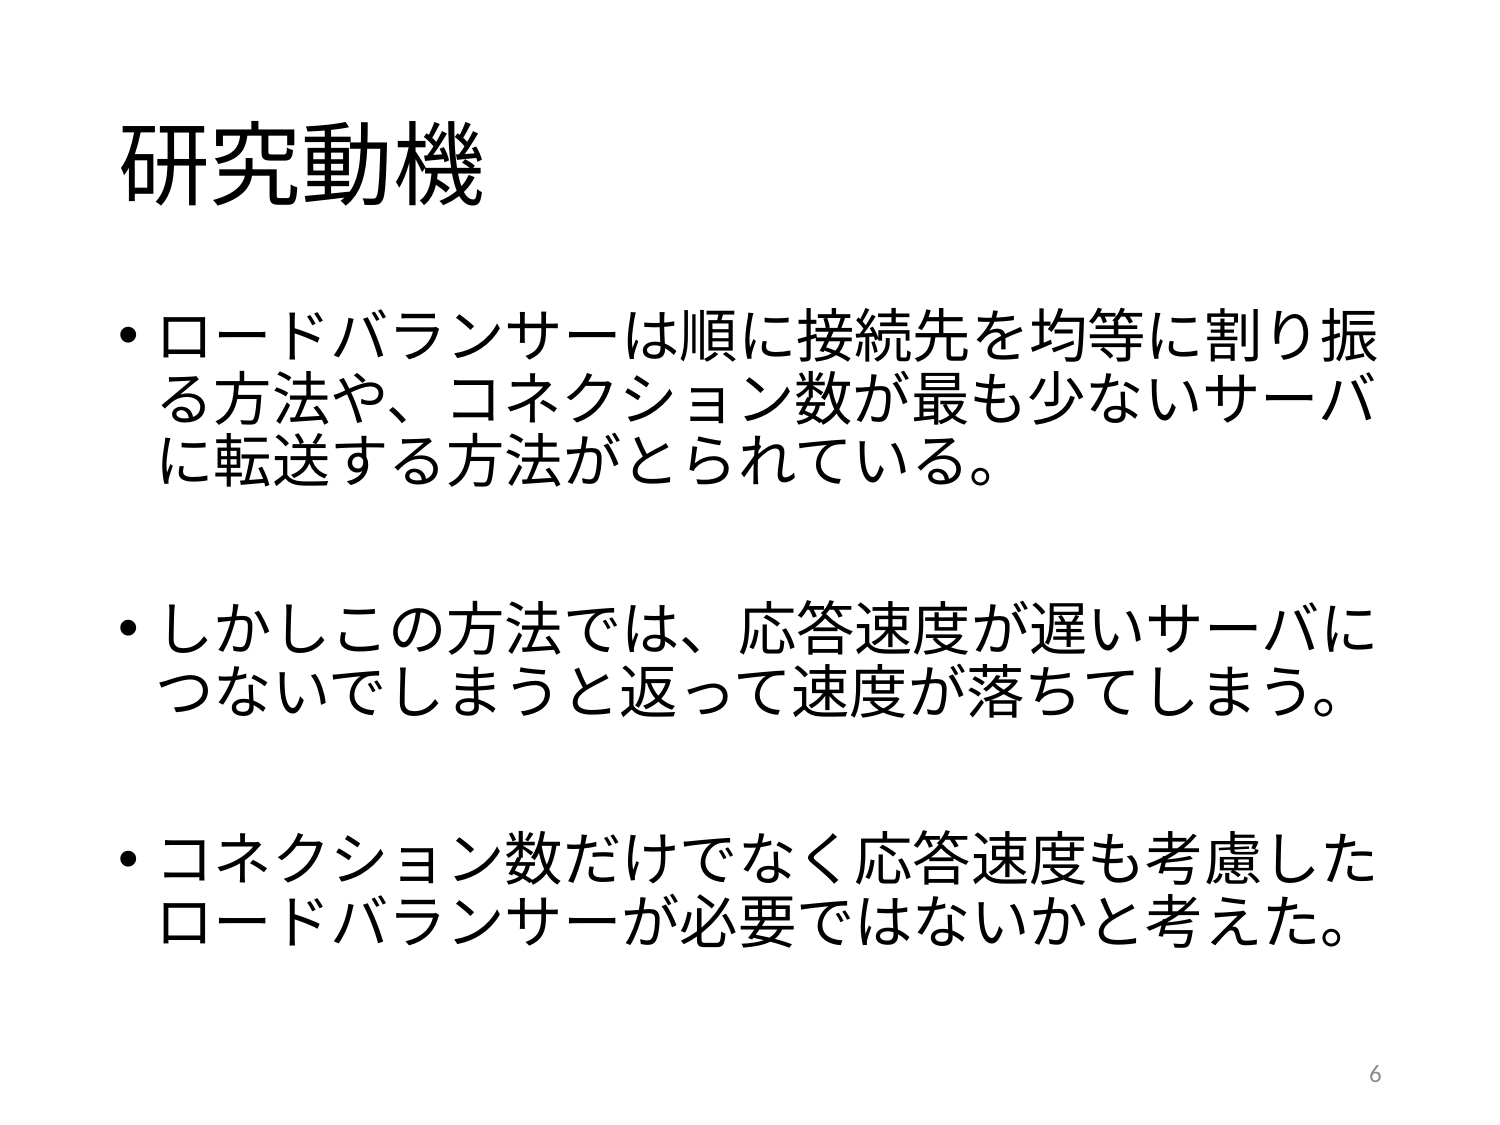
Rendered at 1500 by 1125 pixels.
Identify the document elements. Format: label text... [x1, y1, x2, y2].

title 研究動機 [103, 59, 1397, 278]
list ロードバランサーは順に接続先を均等に割り振る方法や、コネクション数が最も少ないサーバに転送する方法がとられている。 しかしこの方法では、応答速度が遅いサーバにつないでしまうと返って速度が落ちてしまう。 コネクション数だけでなく応答速度も考慮したロードバランサーが必要ではないかと考えた。 [103, 299, 1397, 1014]
slide_number 6 [1059, 1042, 1397, 1103]
